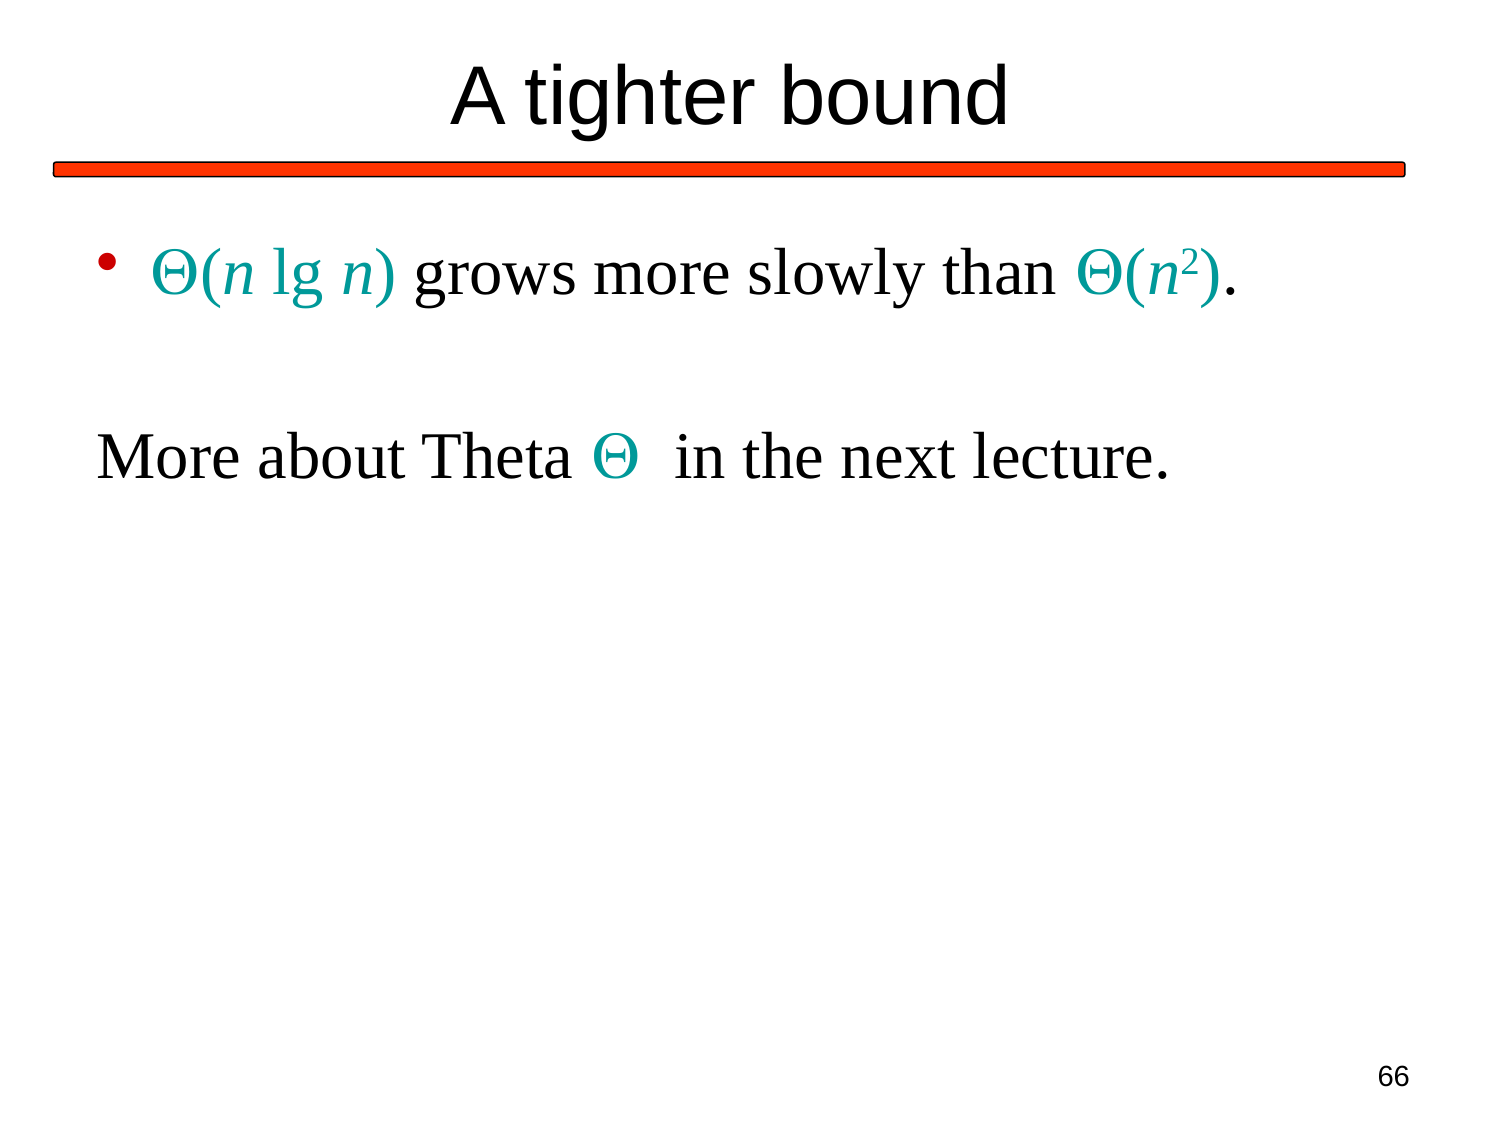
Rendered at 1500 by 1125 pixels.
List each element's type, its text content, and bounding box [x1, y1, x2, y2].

slide_number 66 [1074, 1049, 1425, 1103]
text_box Q(n lg n) grows more slowly than Q(n2). More about Theta Q in the next lecture. [81, 229, 1339, 593]
title A tighter bound [55, 16, 1406, 166]
